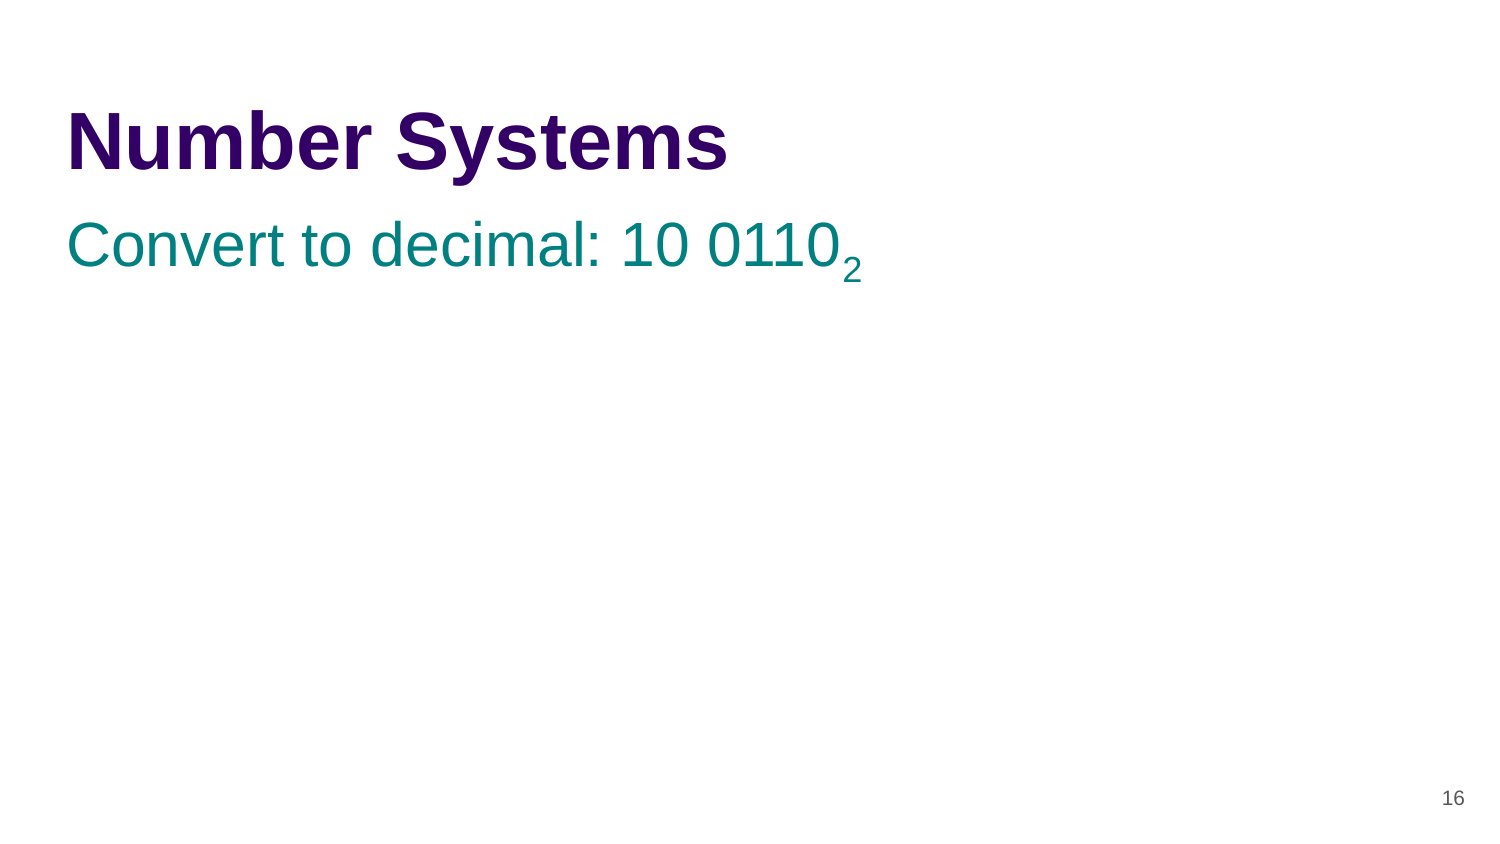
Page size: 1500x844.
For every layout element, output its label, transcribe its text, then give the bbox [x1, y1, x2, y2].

title Number Systems [51, 72, 1449, 167]
slide_number ‹#› [1389, 764, 1480, 830]
list Convert to decimal: 10 01102 [51, 189, 1449, 750]
